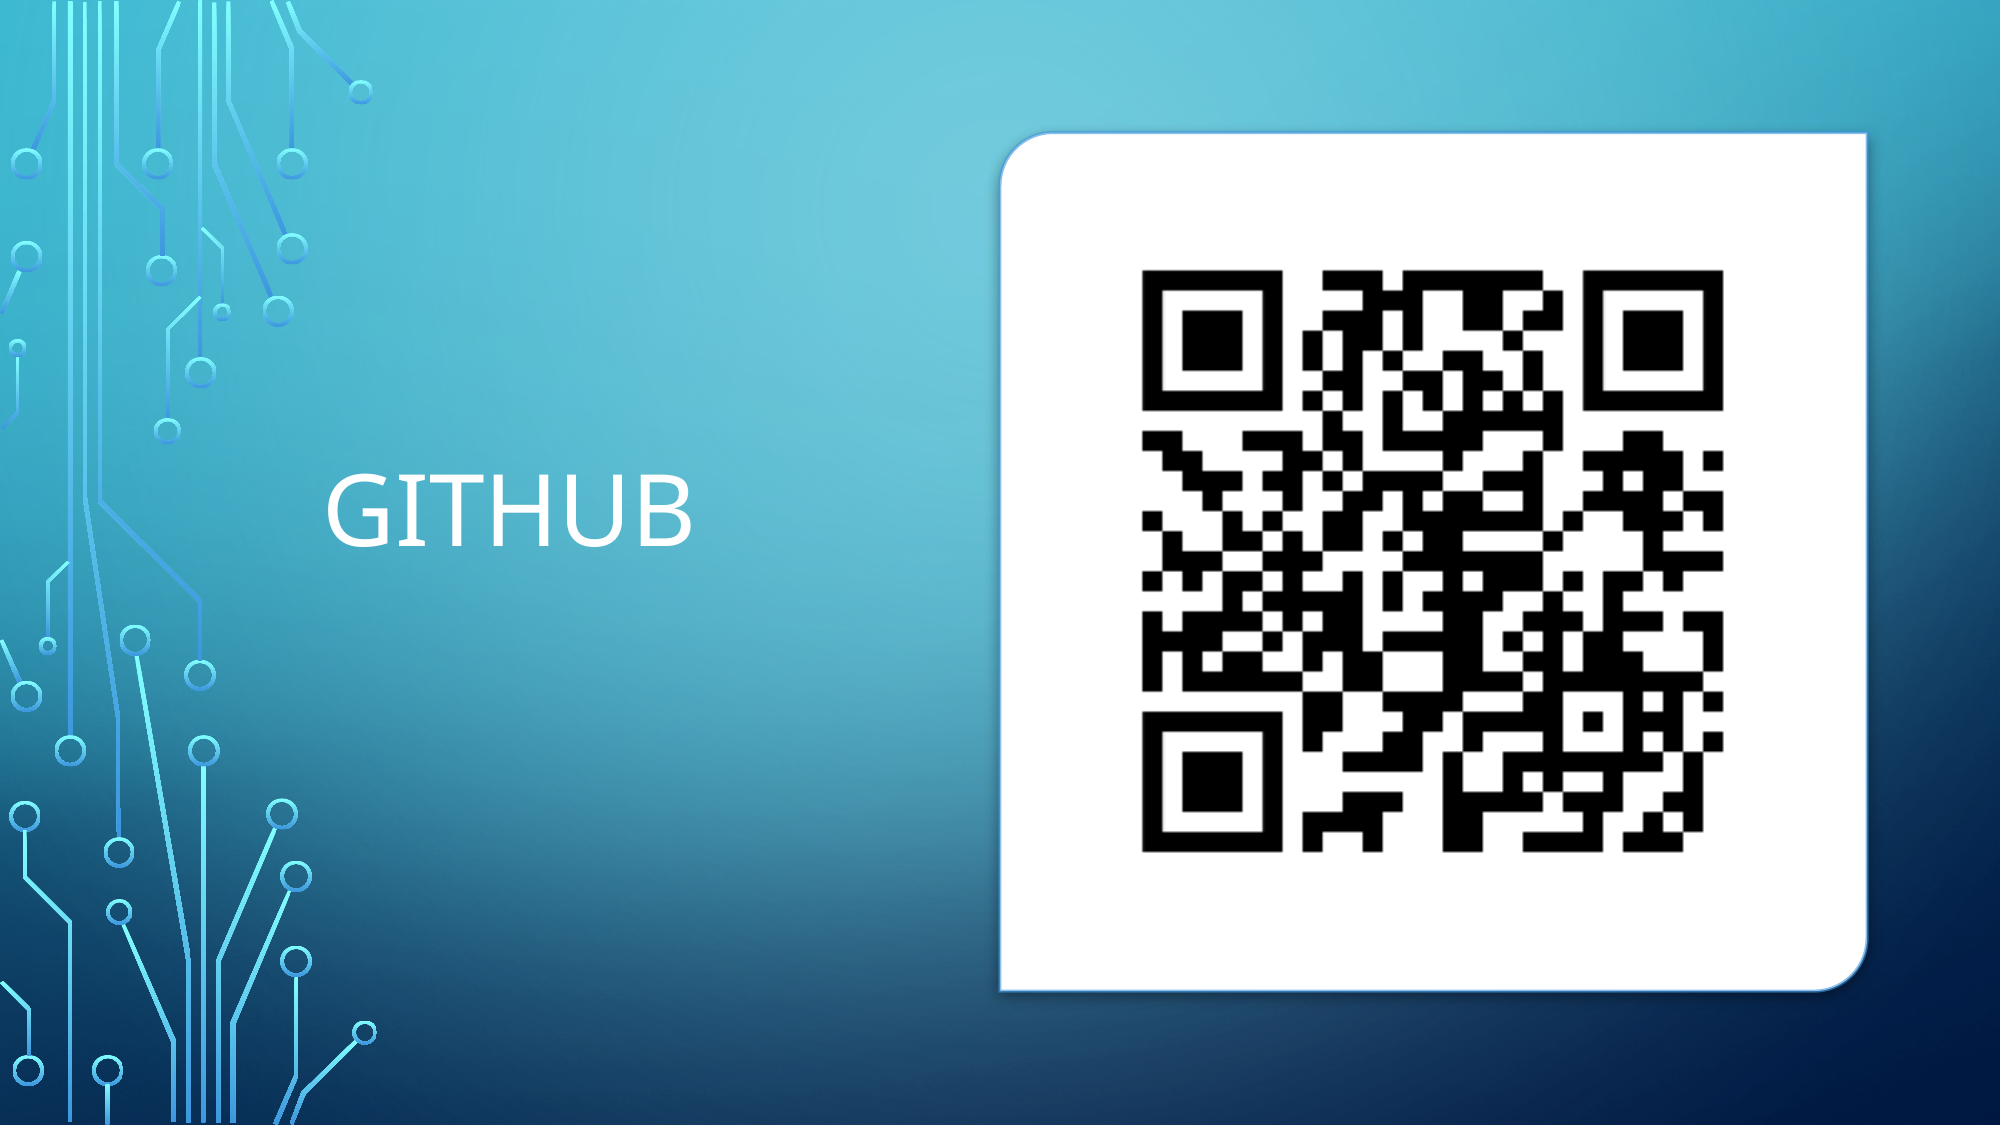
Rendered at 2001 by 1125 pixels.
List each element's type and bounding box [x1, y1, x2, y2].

picture [379, 0, 2000, 1125]
text_box [0, 0, 379, 1125]
